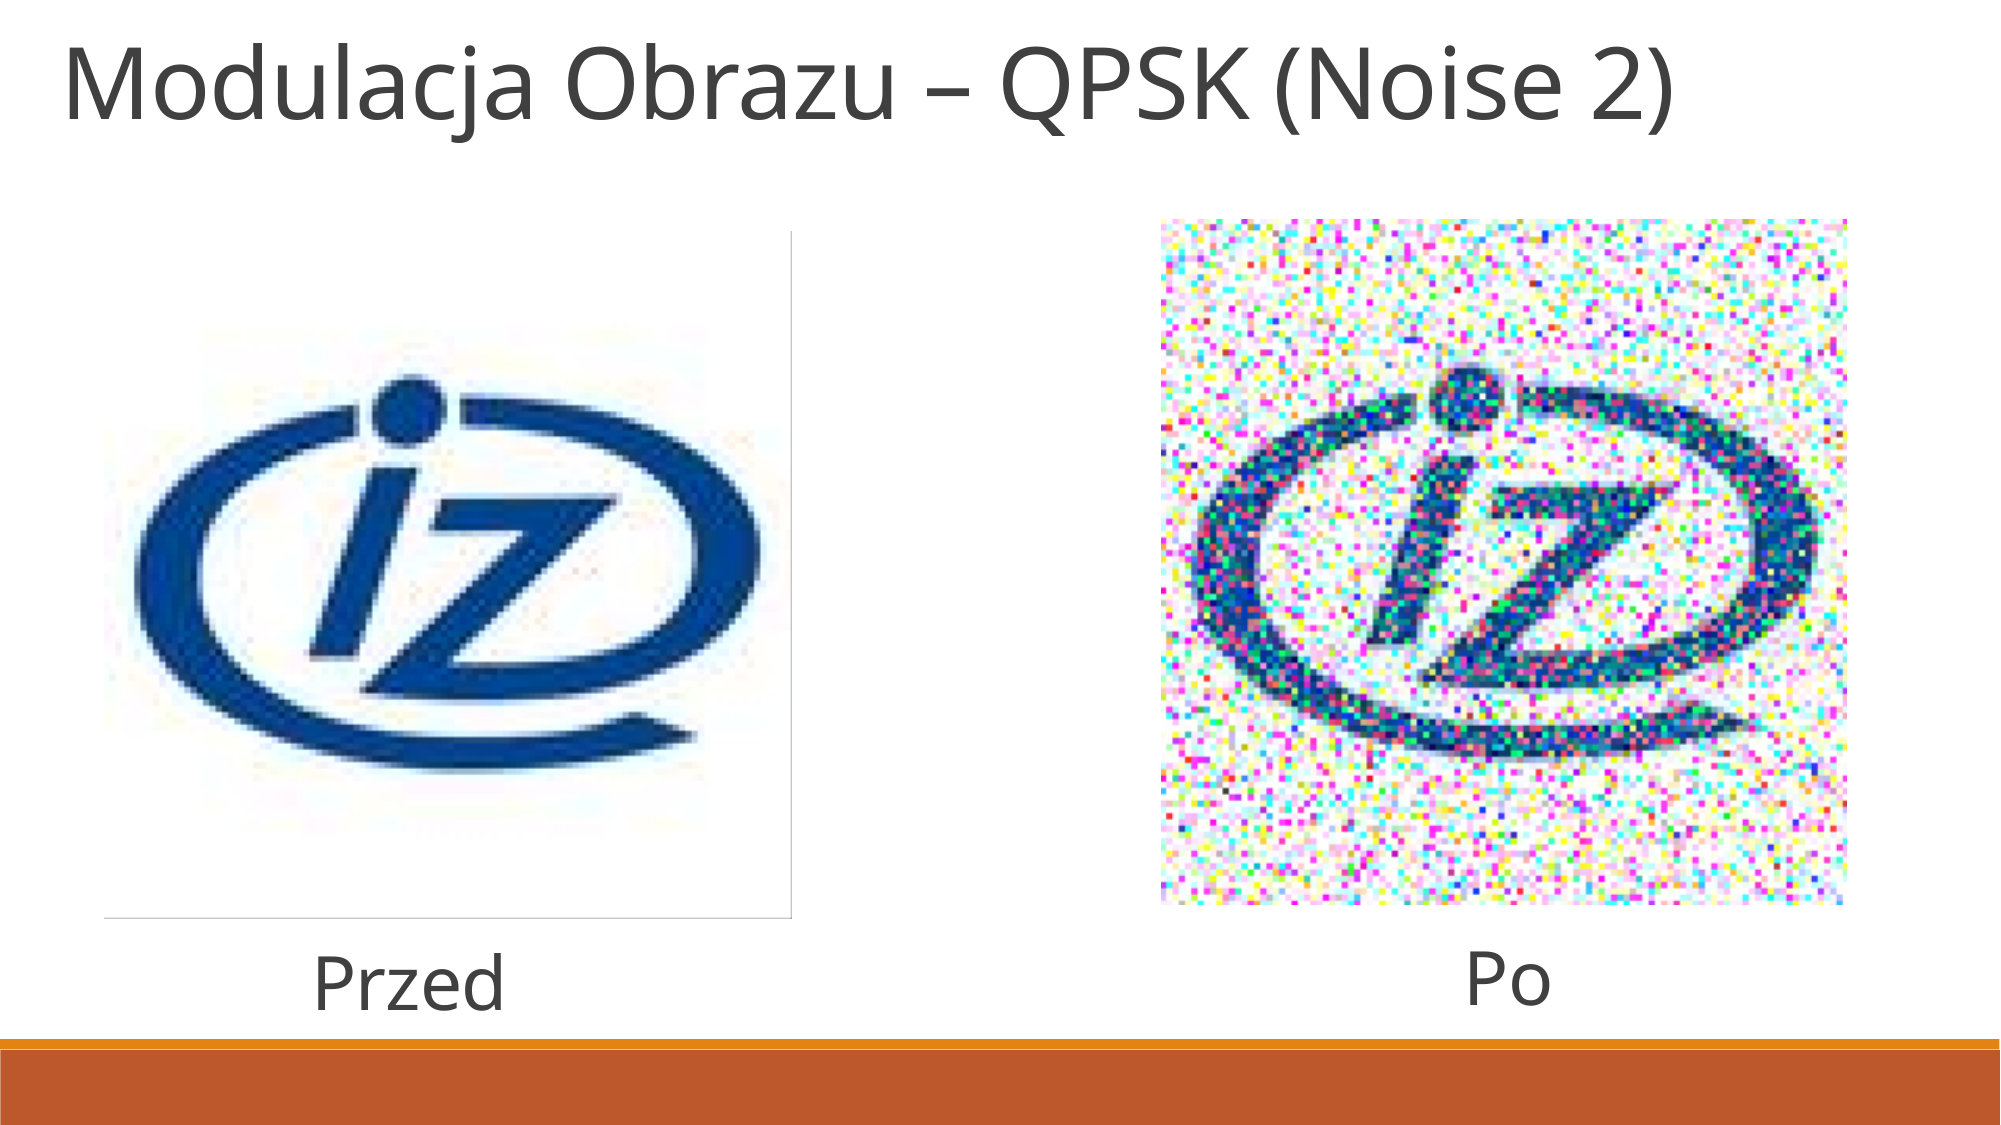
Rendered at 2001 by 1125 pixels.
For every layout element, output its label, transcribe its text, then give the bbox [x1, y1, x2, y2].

picture [1160, 219, 1847, 906]
text_box Po [1448, 914, 1753, 1028]
text_box Przed [296, 928, 600, 1033]
text_box Modulacja Obrazu – QPSK (Noise 2) [45, 24, 1696, 148]
picture [103, 230, 793, 920]
